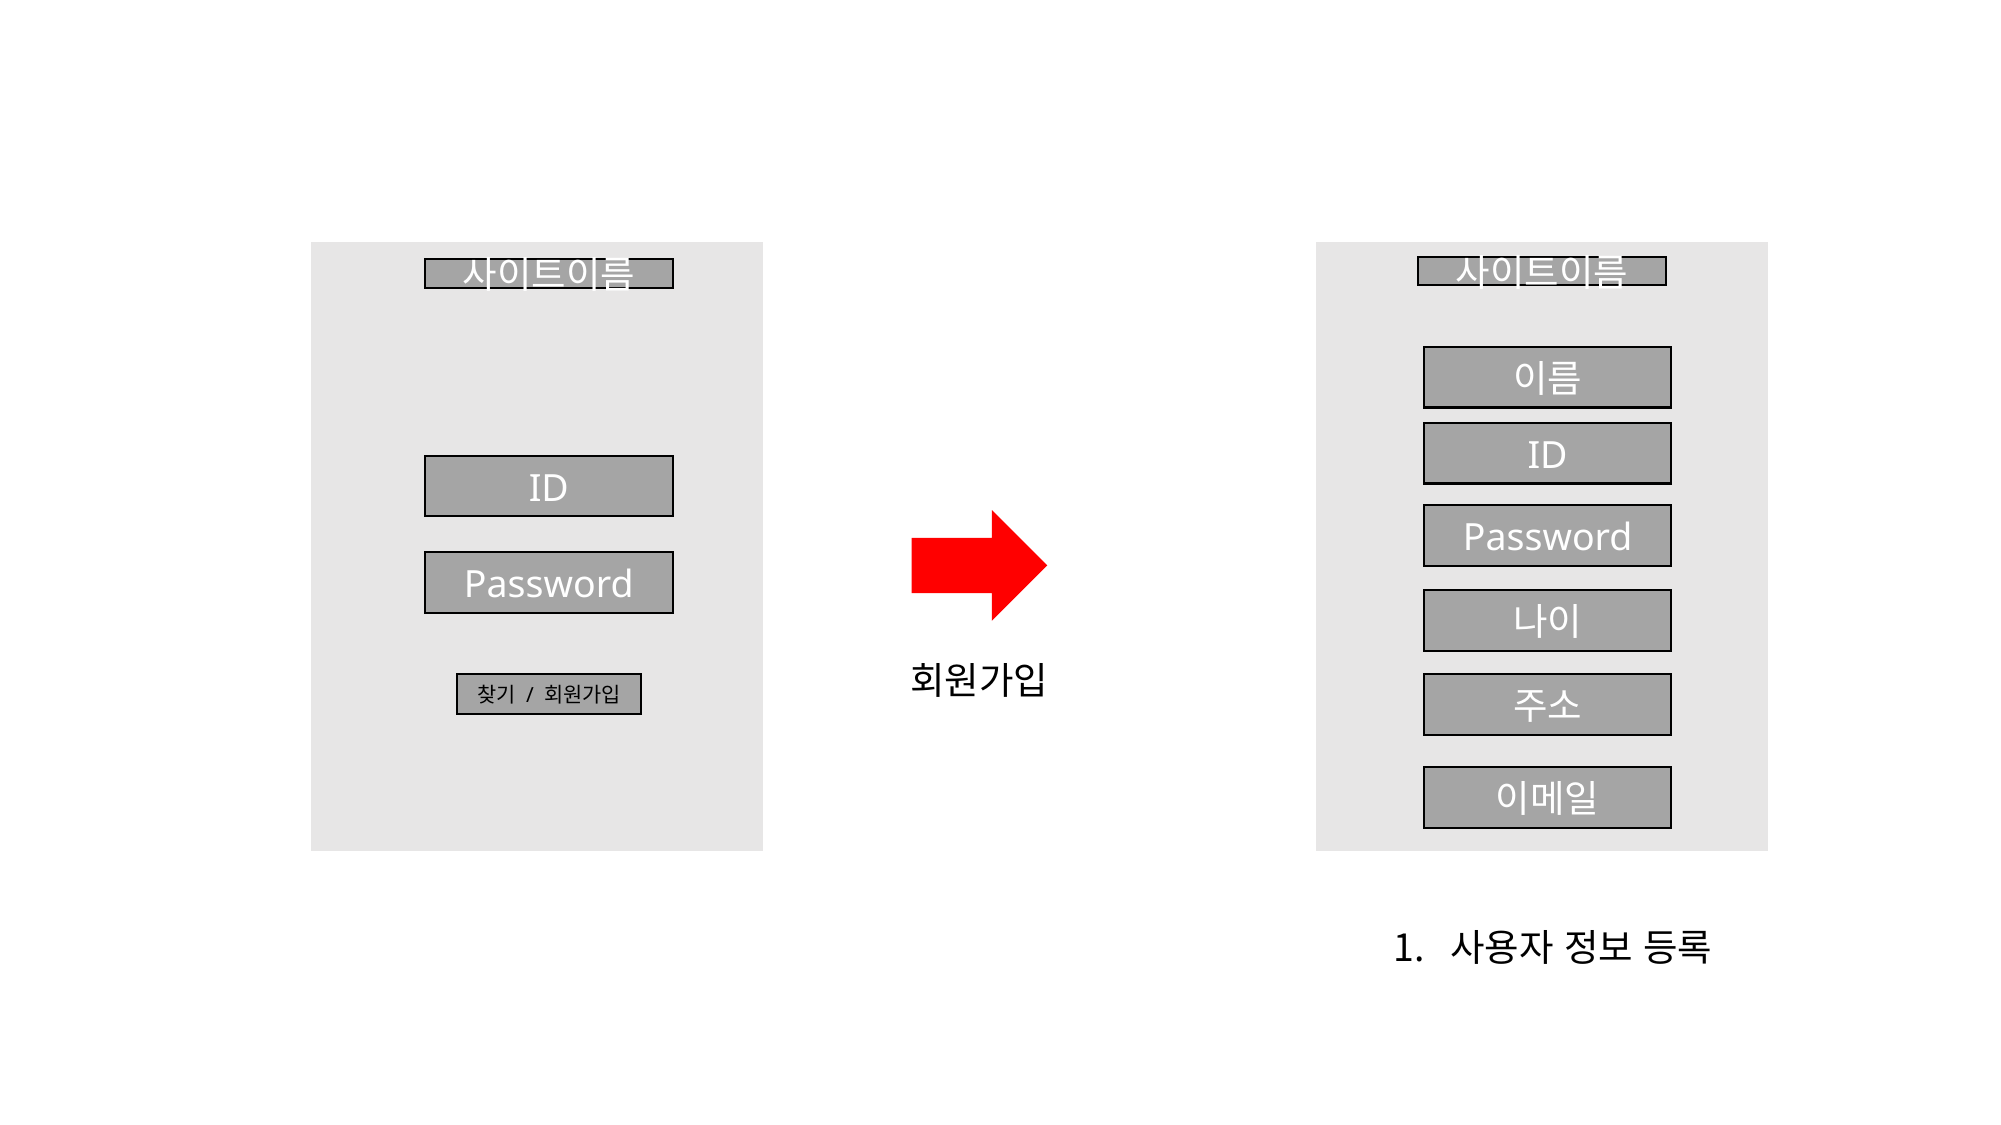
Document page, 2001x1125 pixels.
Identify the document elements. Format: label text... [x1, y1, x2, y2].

text_box 이메일 [1423, 766, 1672, 829]
text_box ID [424, 455, 674, 517]
text_box 회원가입 [868, 645, 1091, 715]
text_box [1316, 242, 1768, 851]
text_box Password [1423, 504, 1672, 567]
text_box ID [1423, 422, 1672, 485]
text_box [311, 242, 763, 851]
text_box 사이트이름 [424, 258, 674, 289]
text_box 사이트이름 [1417, 256, 1667, 286]
text_box Password [424, 551, 674, 614]
text_box 나이 [1423, 589, 1672, 652]
text_box [910, 507, 1049, 624]
text_box 찾기 / 회원가입 [456, 673, 642, 715]
text_box 이름 [1423, 346, 1672, 409]
text_box 주소 [1423, 673, 1672, 736]
text_box 사용자 정보 등록 [1379, 916, 1728, 977]
